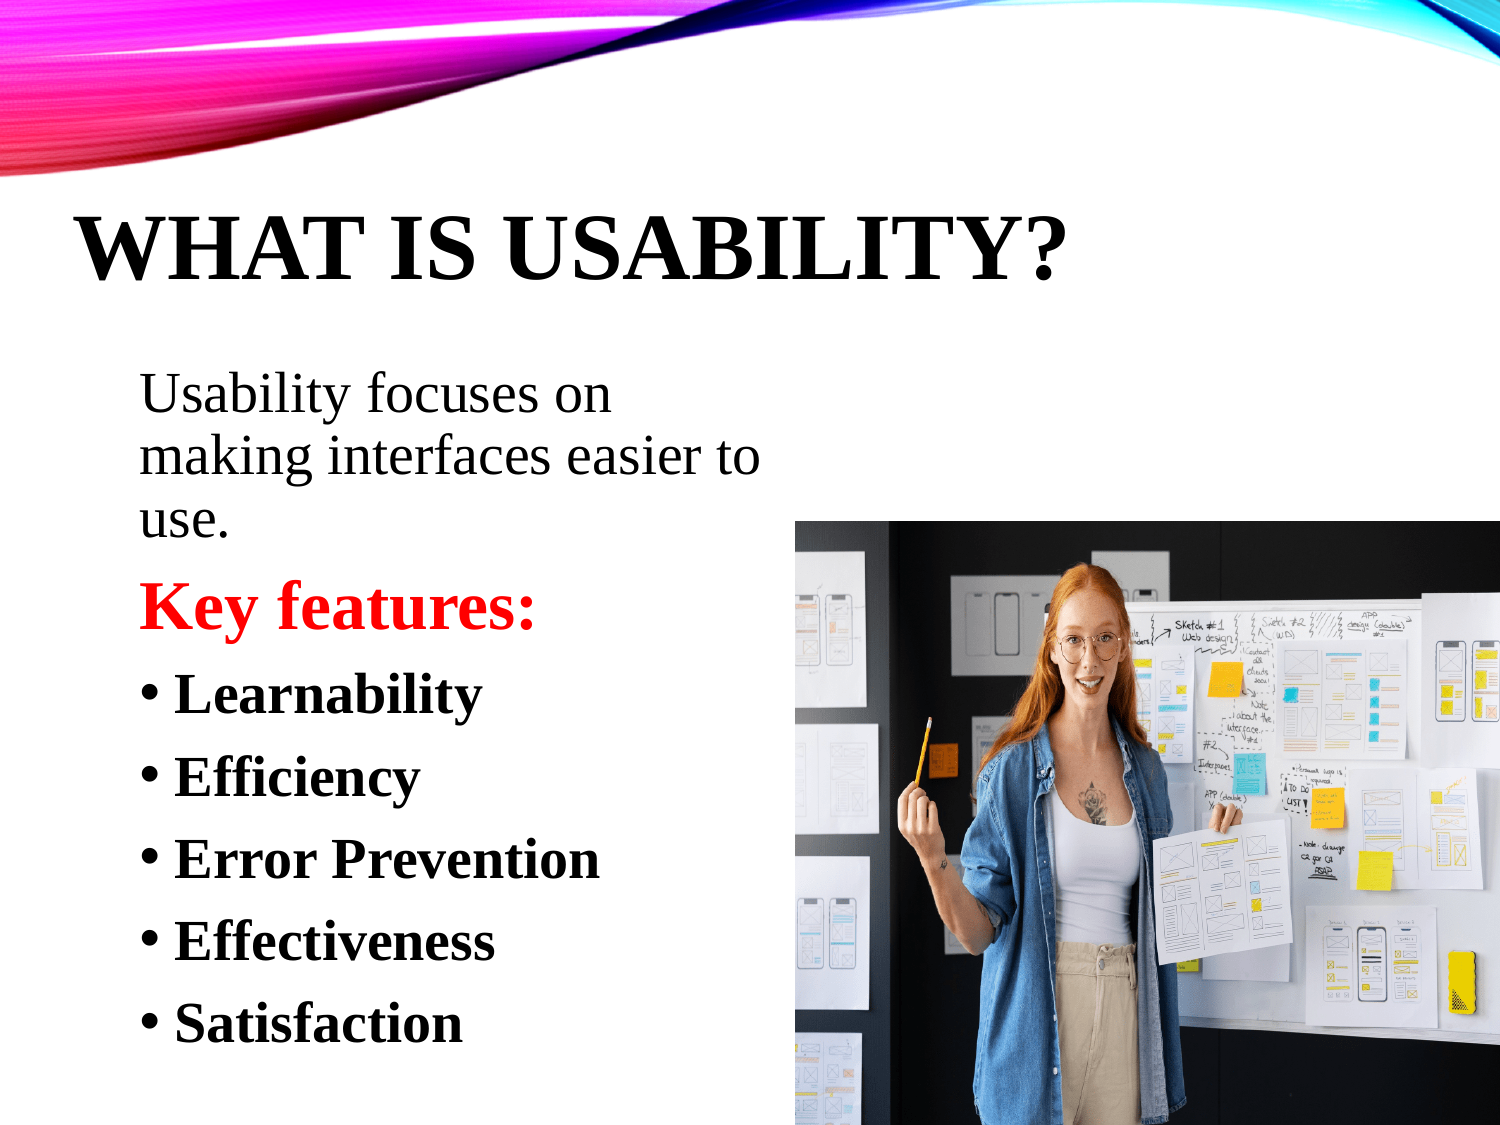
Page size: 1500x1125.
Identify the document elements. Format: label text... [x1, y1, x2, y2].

title What is Usability? [39, 142, 1087, 355]
list Usability focuses on making interfaces easier to use. Key features: Learnability Efficiency Error Prevention Effectiveness Satisfaction [124, 354, 796, 1067]
picture [795, 521, 1500, 1125]
picture [0, 0, 1500, 178]
